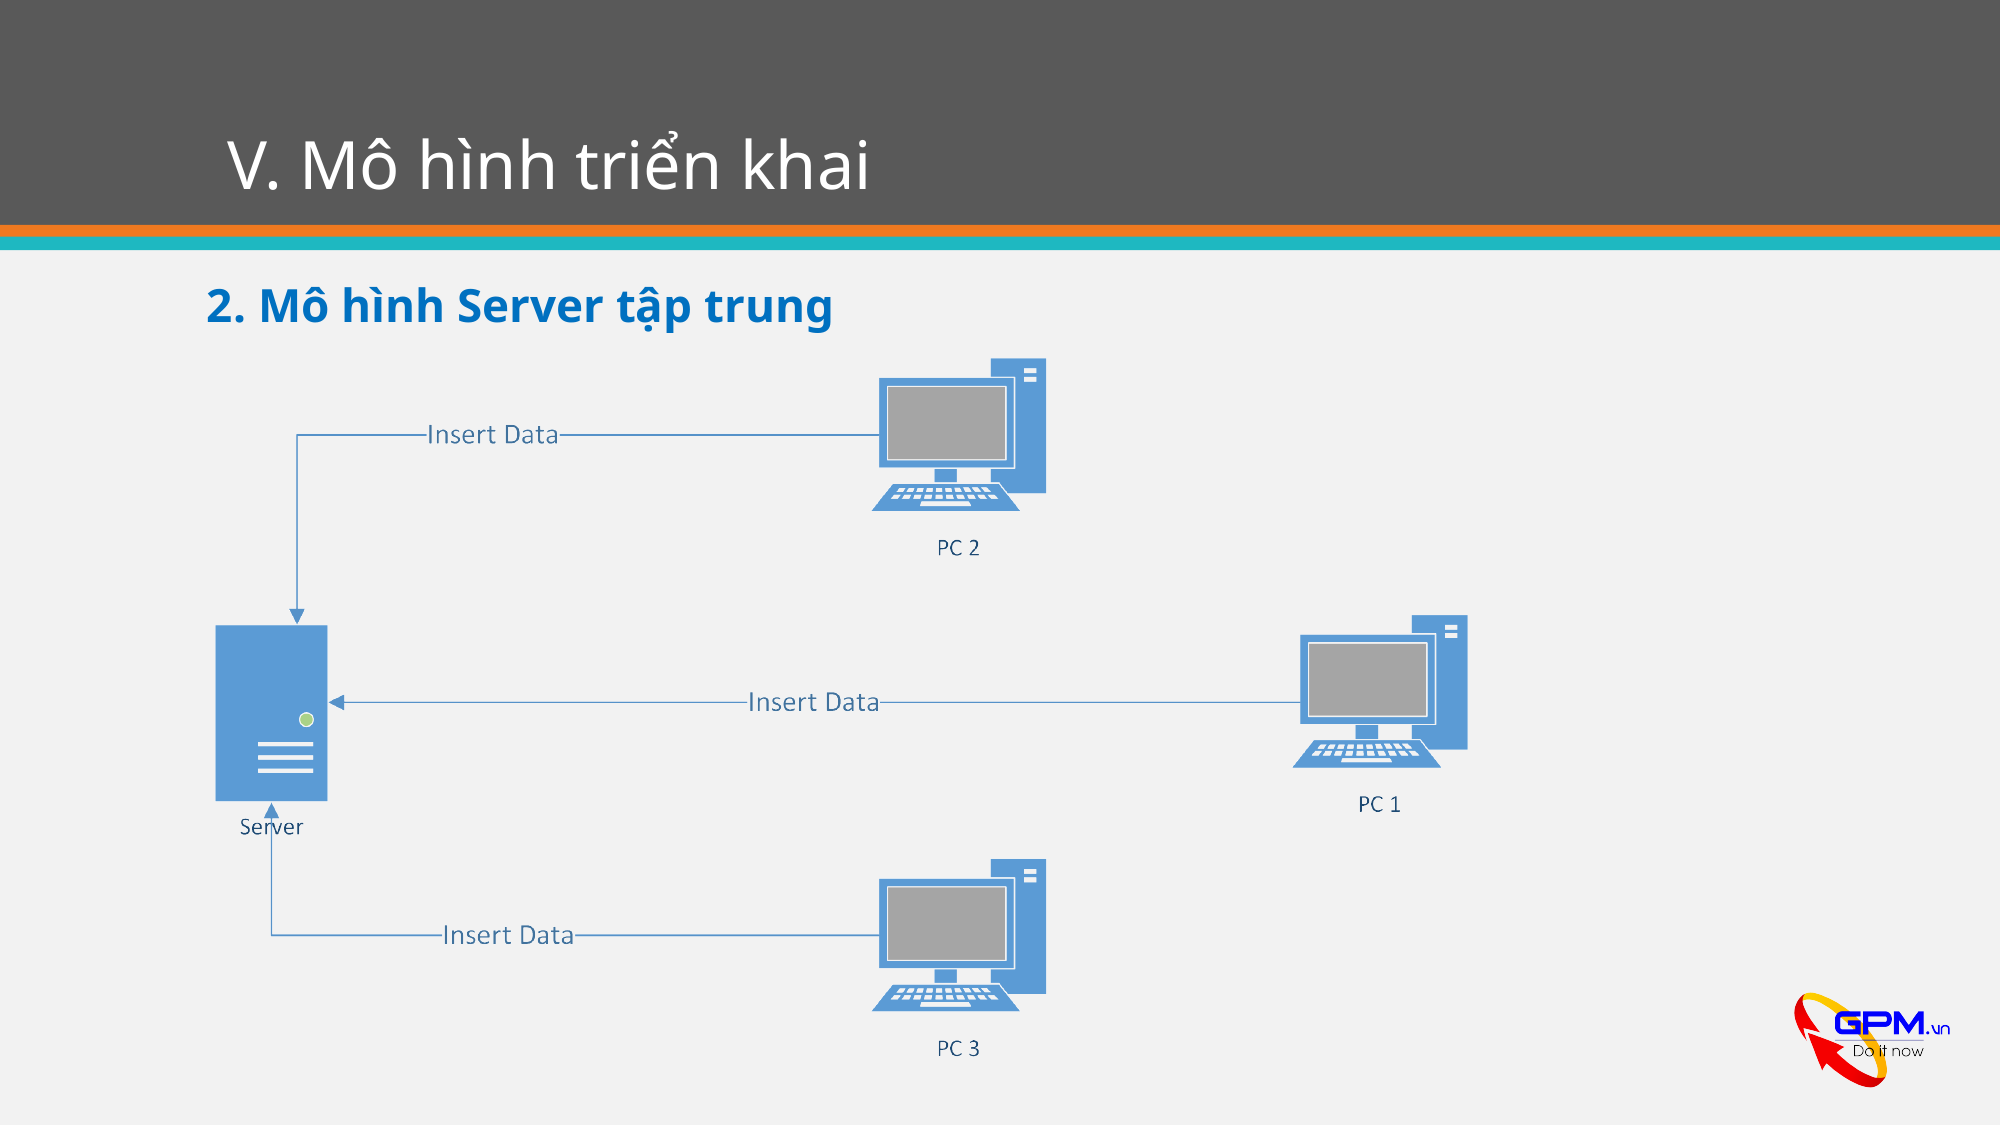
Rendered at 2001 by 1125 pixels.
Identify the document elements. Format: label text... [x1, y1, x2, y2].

picture [212, 356, 1471, 1076]
text_box 2. Mô hình Server tập trung [192, 268, 850, 339]
title V. Mô hình triển khai [212, 41, 1788, 212]
picture [1787, 955, 1957, 1125]
